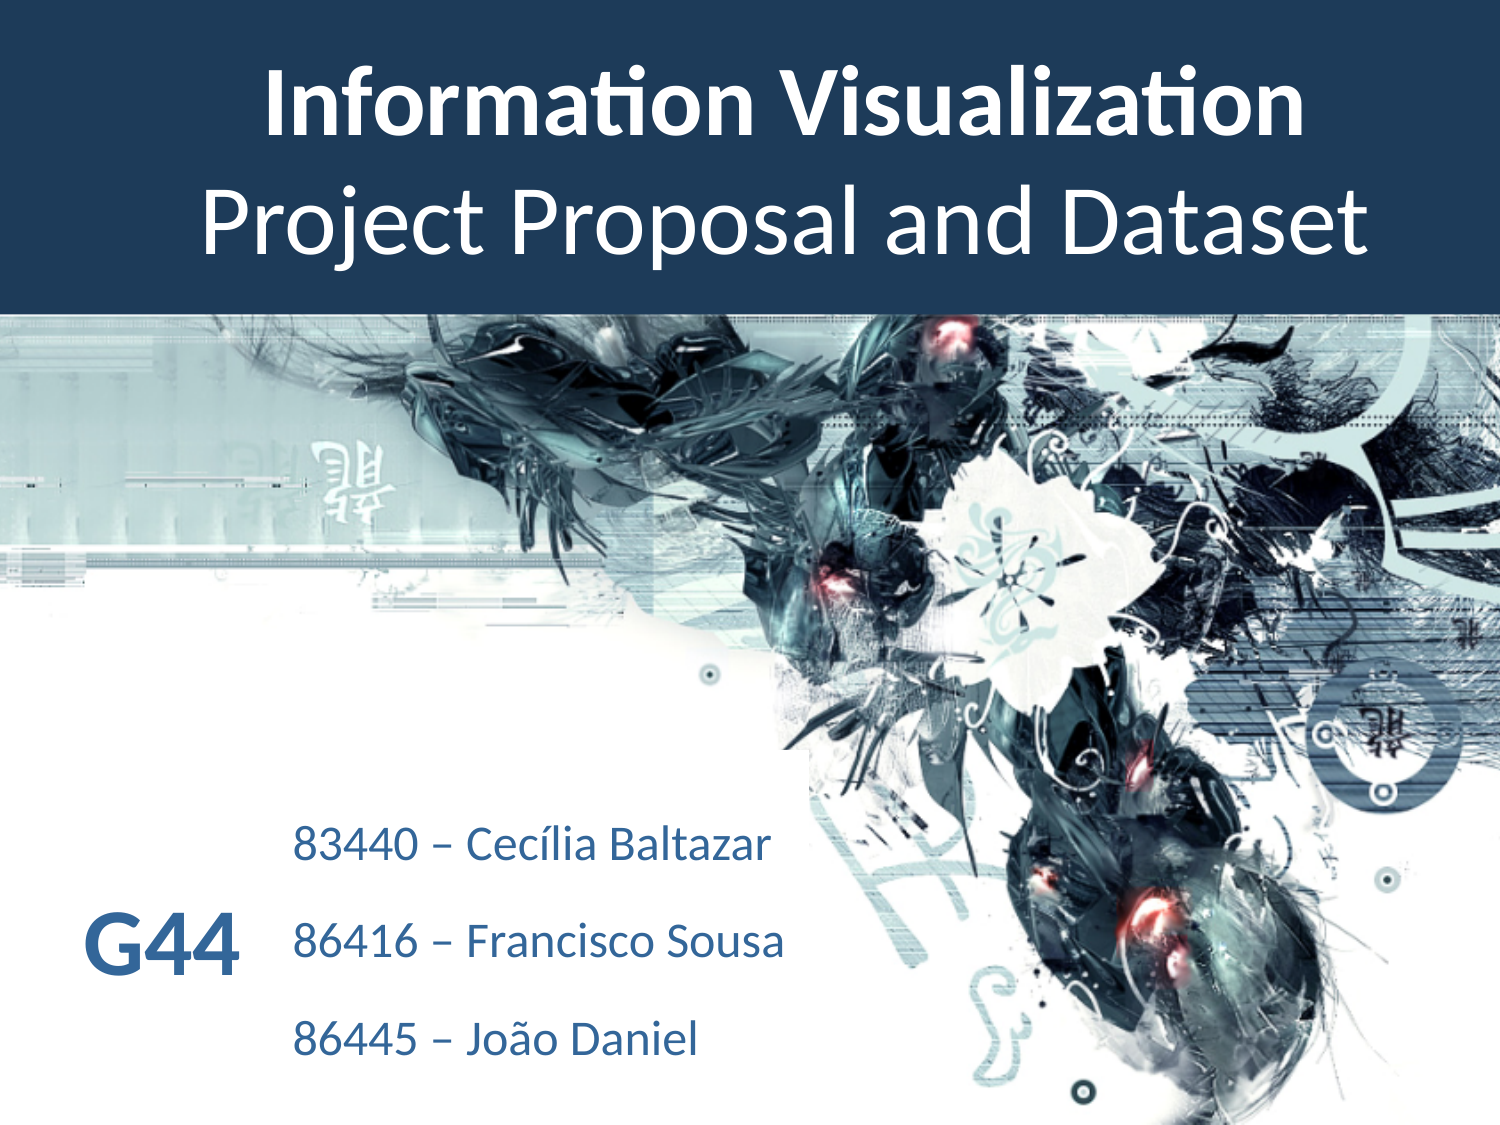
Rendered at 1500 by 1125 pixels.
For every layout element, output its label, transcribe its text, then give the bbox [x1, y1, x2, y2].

list G44 [0, 750, 277, 1125]
title Information Visualization Project Proposal and Dataset [0, 0, 1500, 315]
picture [0, 315, 1500, 1125]
text_box 83440 – Cecília Baltazar 86416 – Francisco Sousa 86445 – João Daniel [277, 749, 809, 1125]
